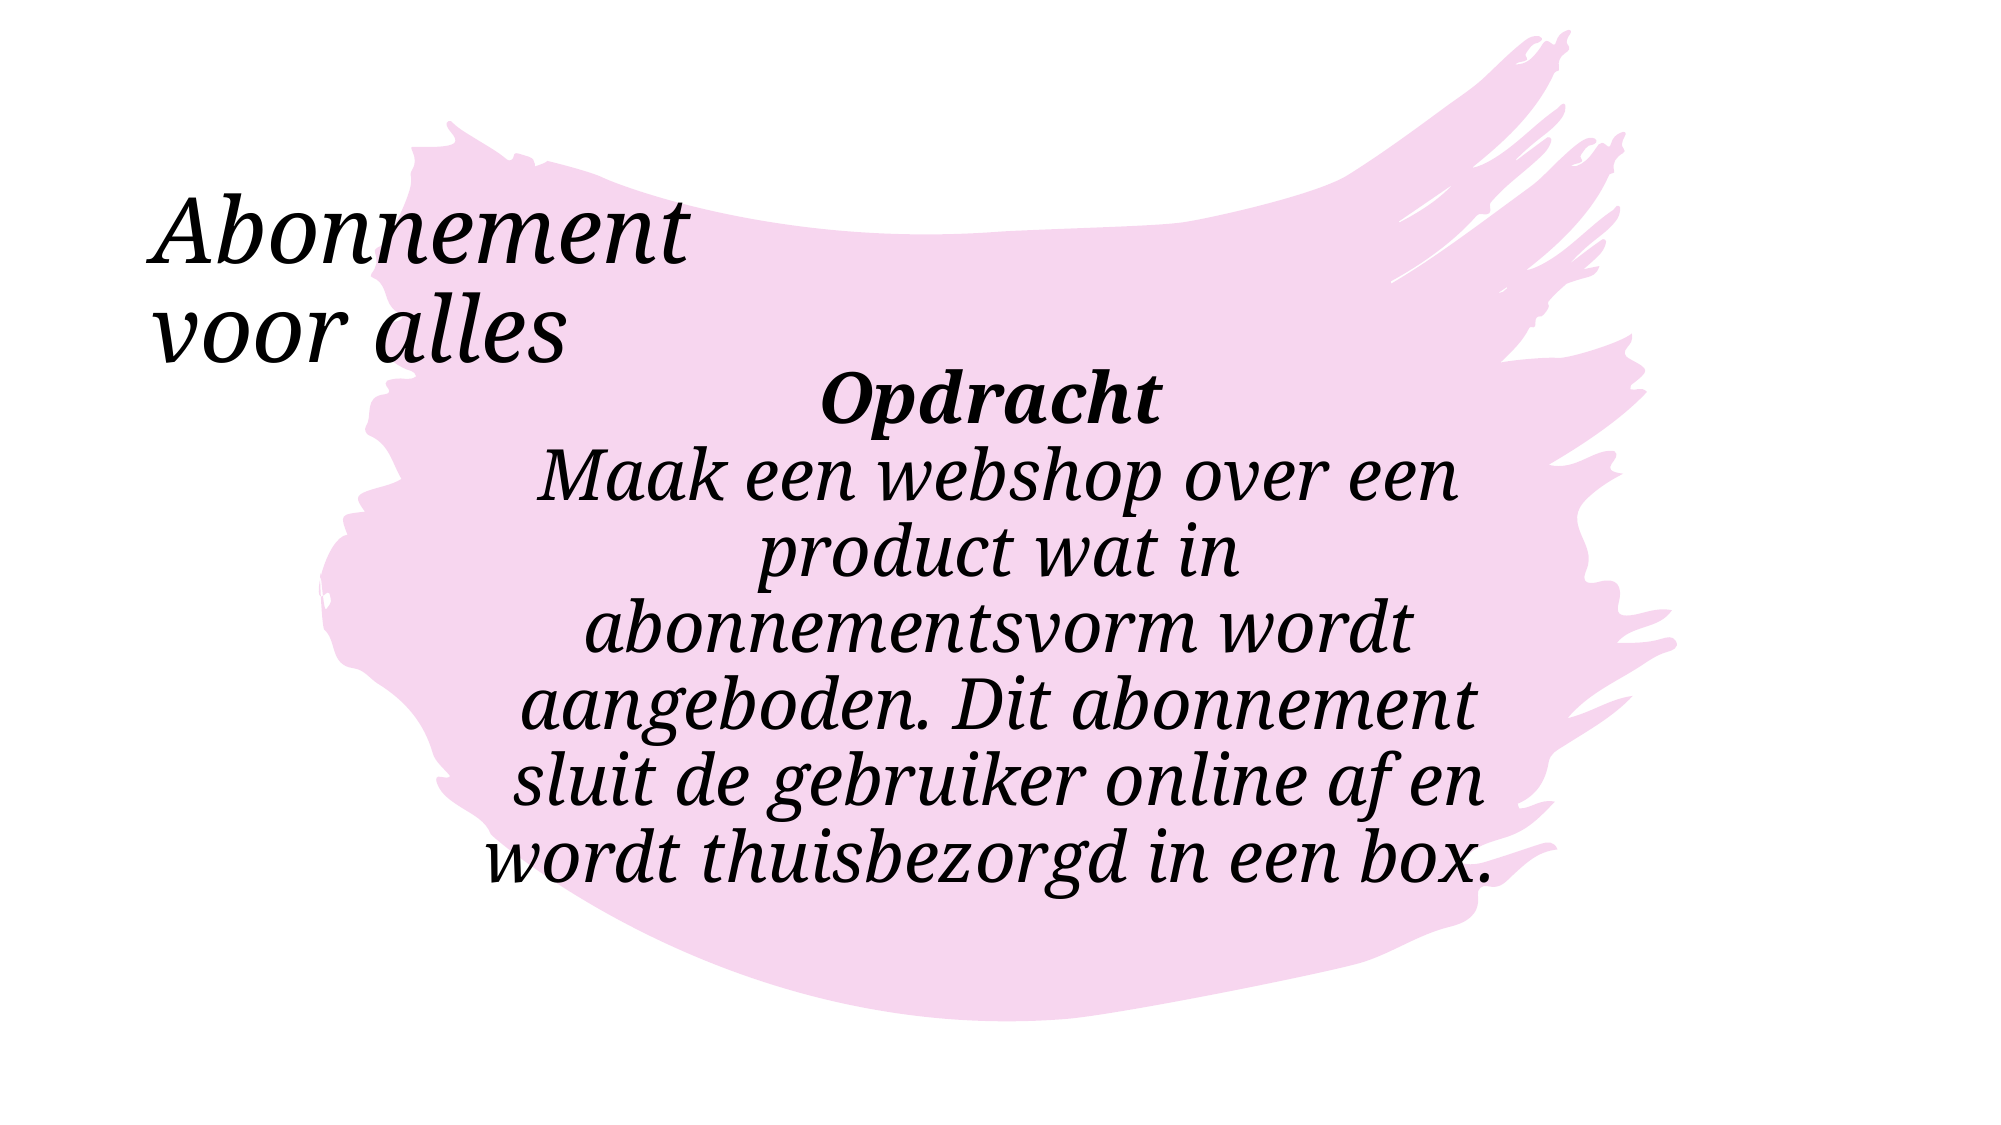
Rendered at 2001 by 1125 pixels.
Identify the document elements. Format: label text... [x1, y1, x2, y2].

title Opdracht Maak een webshop over een product wat in abonnementsvorm wordt aangeboden. Dit abonnement sluit de gebruiker online af en wordt thuisbezorgd in een box. [466, 336, 1533, 1009]
text_box Abonnement voor alles [136, 176, 1001, 692]
